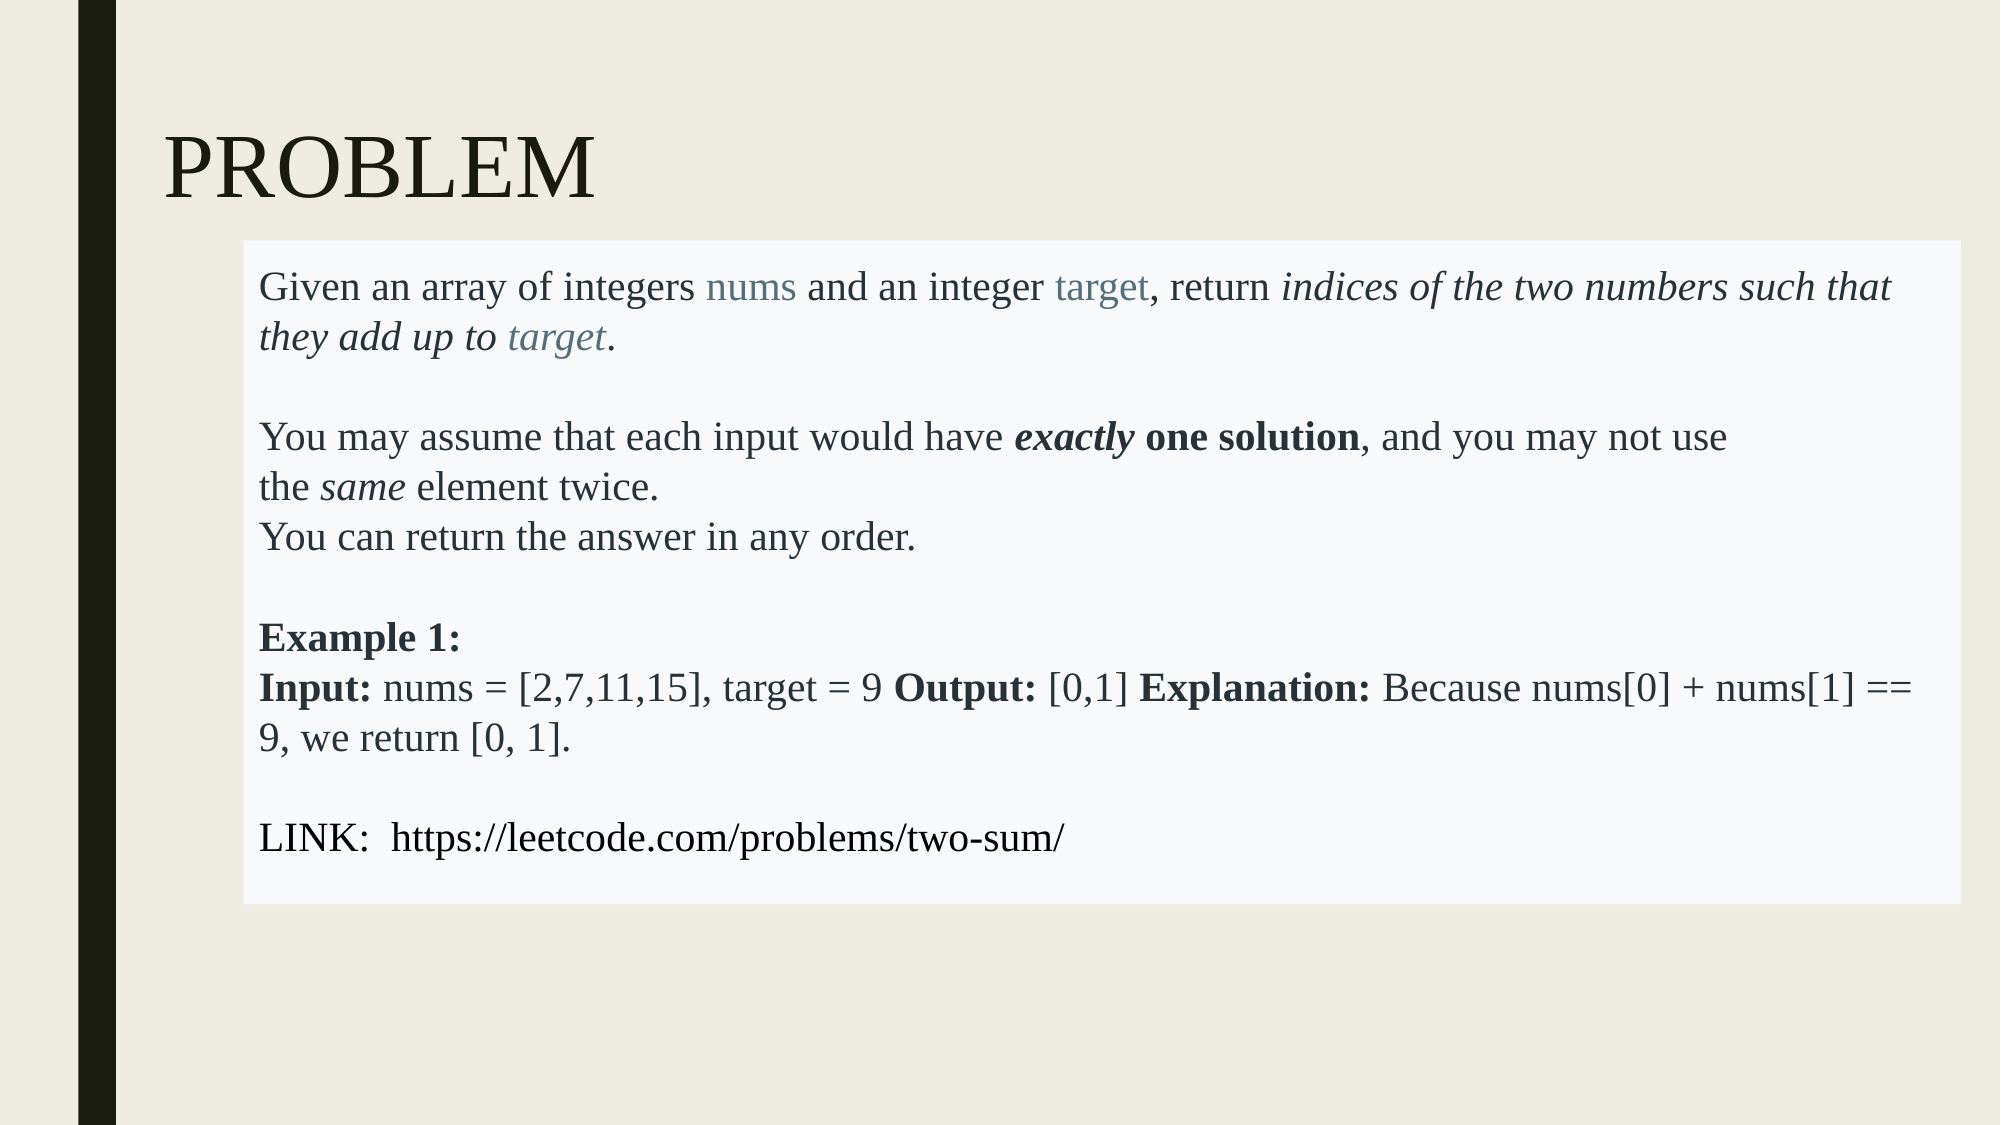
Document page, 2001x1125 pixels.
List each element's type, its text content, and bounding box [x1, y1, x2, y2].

list Given an array of integers nums and an integer target, return indices of the two numbers such that they add up to target. You may assume that each input would have exactly one solution, and you may not use the same element twice. You can return the answer in any order. Example 1: Input: nums = [2,7,11,15], target = 9 Output: [0,1] Explanation: Because nums[0] + nums[1] == 9, we return [0, 1]. LINK: https://leetcode.com/problems/two-sum/ [243, 240, 1961, 905]
title PROBLEM [148, 111, 1724, 243]
